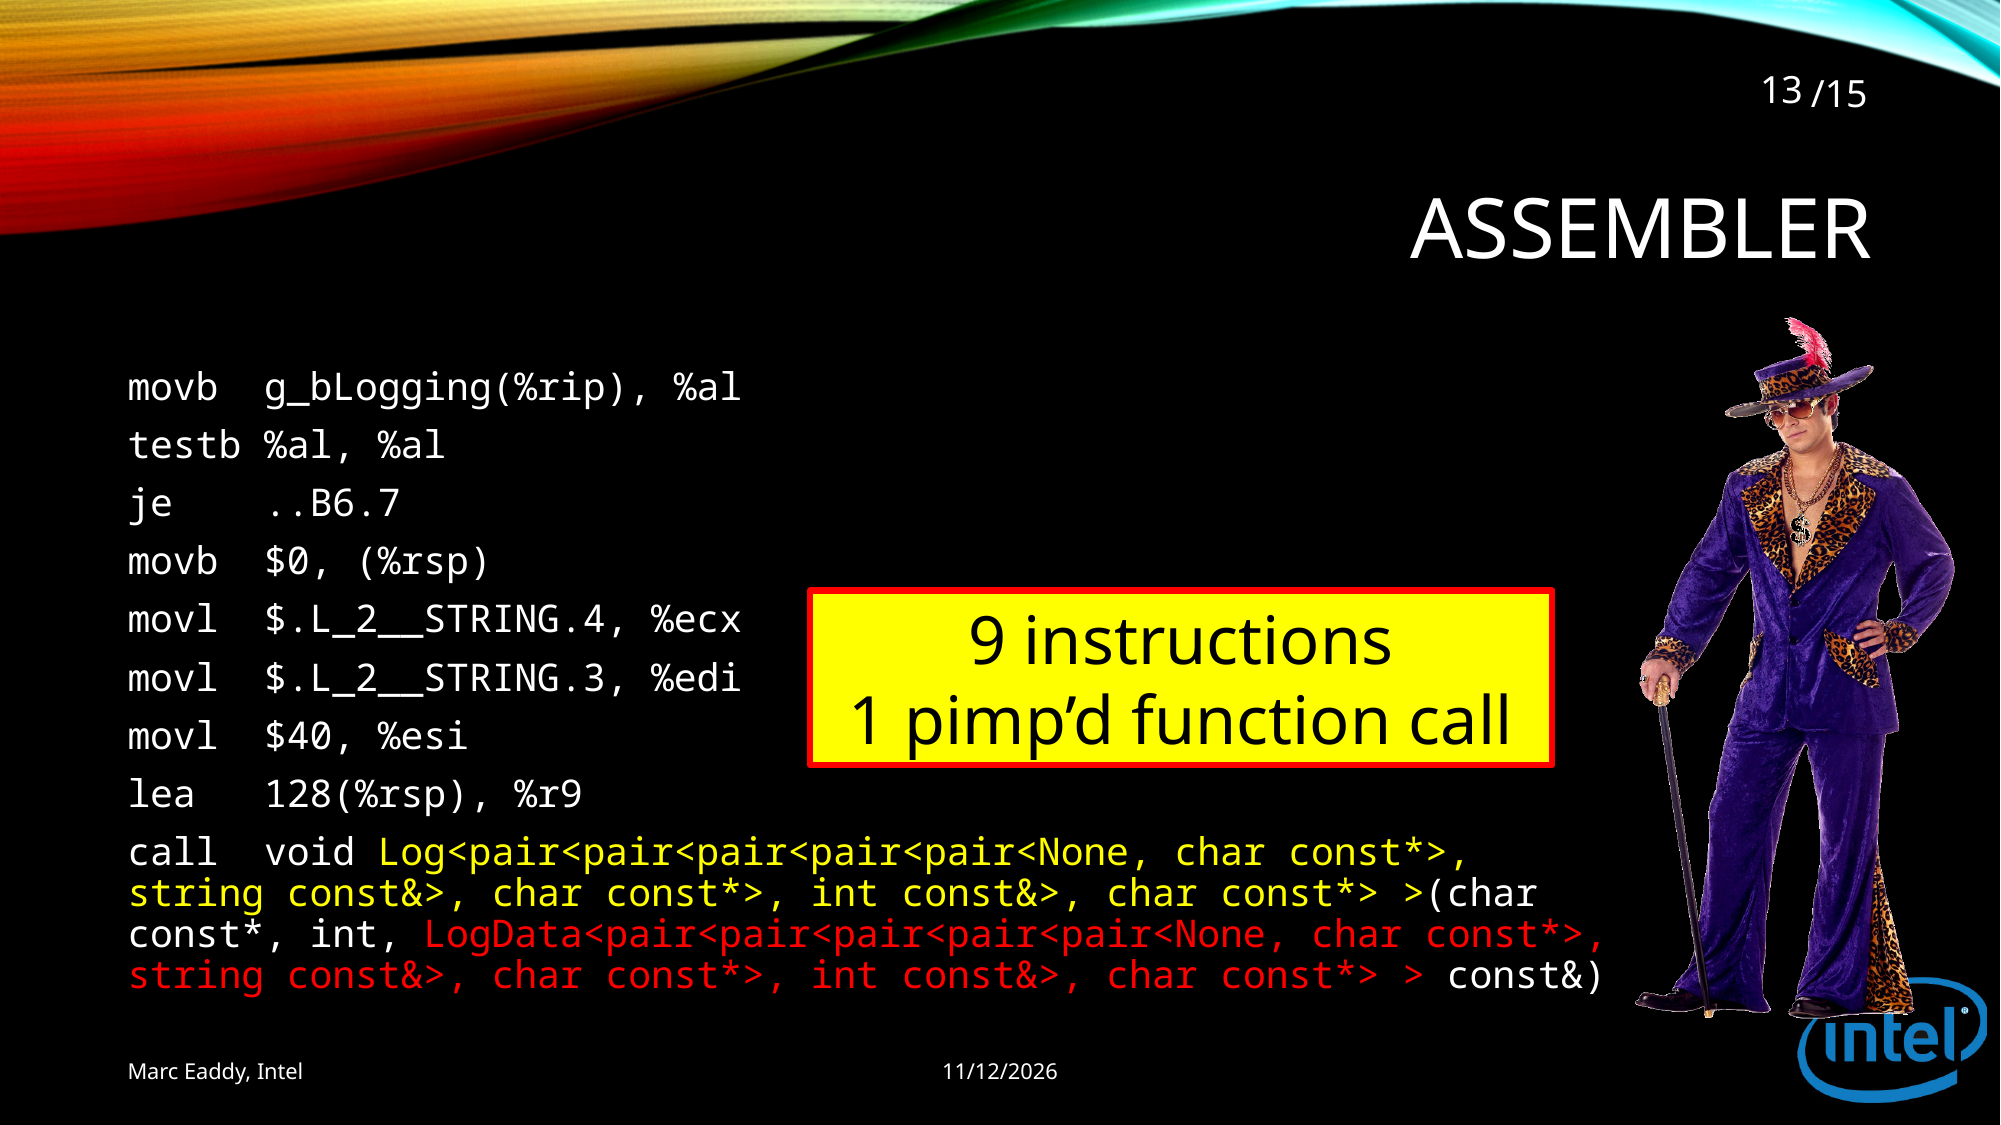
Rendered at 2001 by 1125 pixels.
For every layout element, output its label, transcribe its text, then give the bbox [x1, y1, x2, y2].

title ASSEMBLER [474, 125, 1888, 338]
picture [0, 0, 2000, 237]
slide_number 13 [1437, 61, 1818, 122]
picture [1630, 312, 1987, 1117]
footer Marc Eaddy, Intel [112, 1042, 763, 1103]
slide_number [763, 1042, 1239, 1103]
text_box 9 instructions 1 pimp’d function call [810, 590, 1553, 766]
list movb g_bLogging(%rip), %al testb %al, %al je ..B6.7 movb $0, (%rsp) movl $.L_2__STRING.4, %ecx movl $.L_2__STRING.3, %edi movl $40, %esi lea 128(%rsp), %r9 call void Log<pair<pair<pair<pair<pair<None, char const*>, string const&>, char const*>, int const&>, char const*> >(char const*, int, LogData<pair<pair<pair<pair<pair<None, char const*>, string const&>, char const*>, int const&>, char const*> > const&) [112, 360, 1630, 1021]
